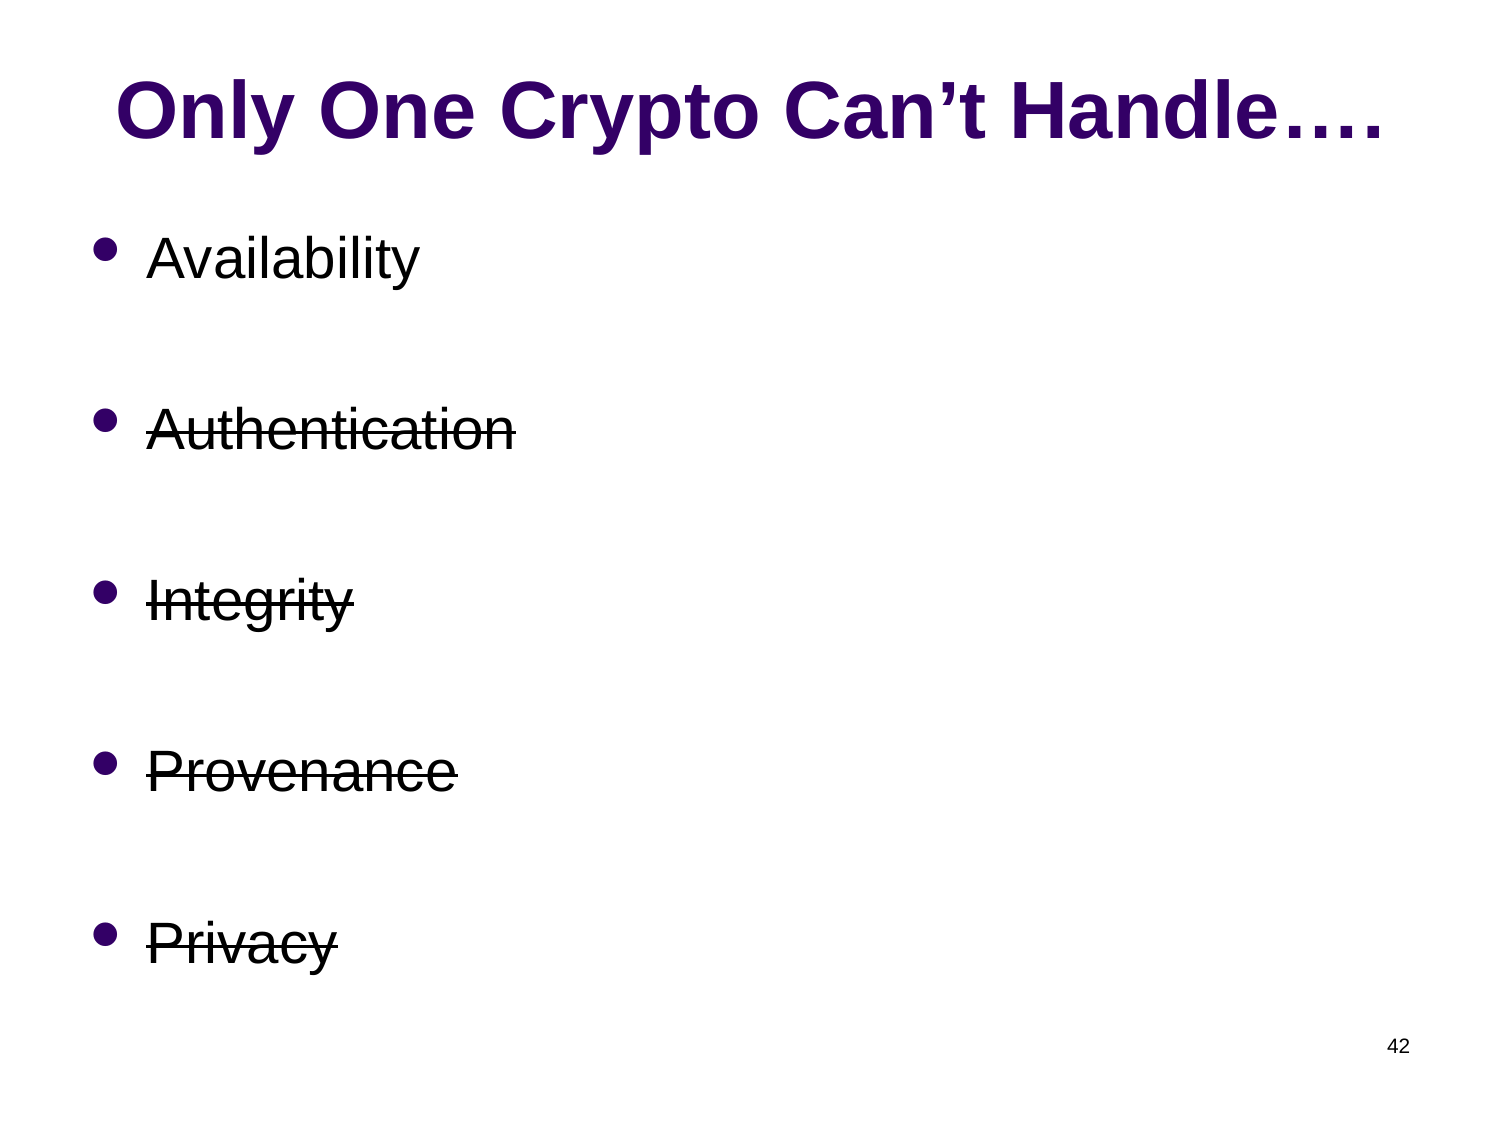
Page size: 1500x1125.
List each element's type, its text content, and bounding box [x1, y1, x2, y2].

slide_number 42 [1074, 1024, 1426, 1101]
title Only One Crypto Can’t Handle…. [0, 20, 1500, 163]
list Availability Authentication Integrity Provenance Privacy [75, 212, 1475, 1006]
